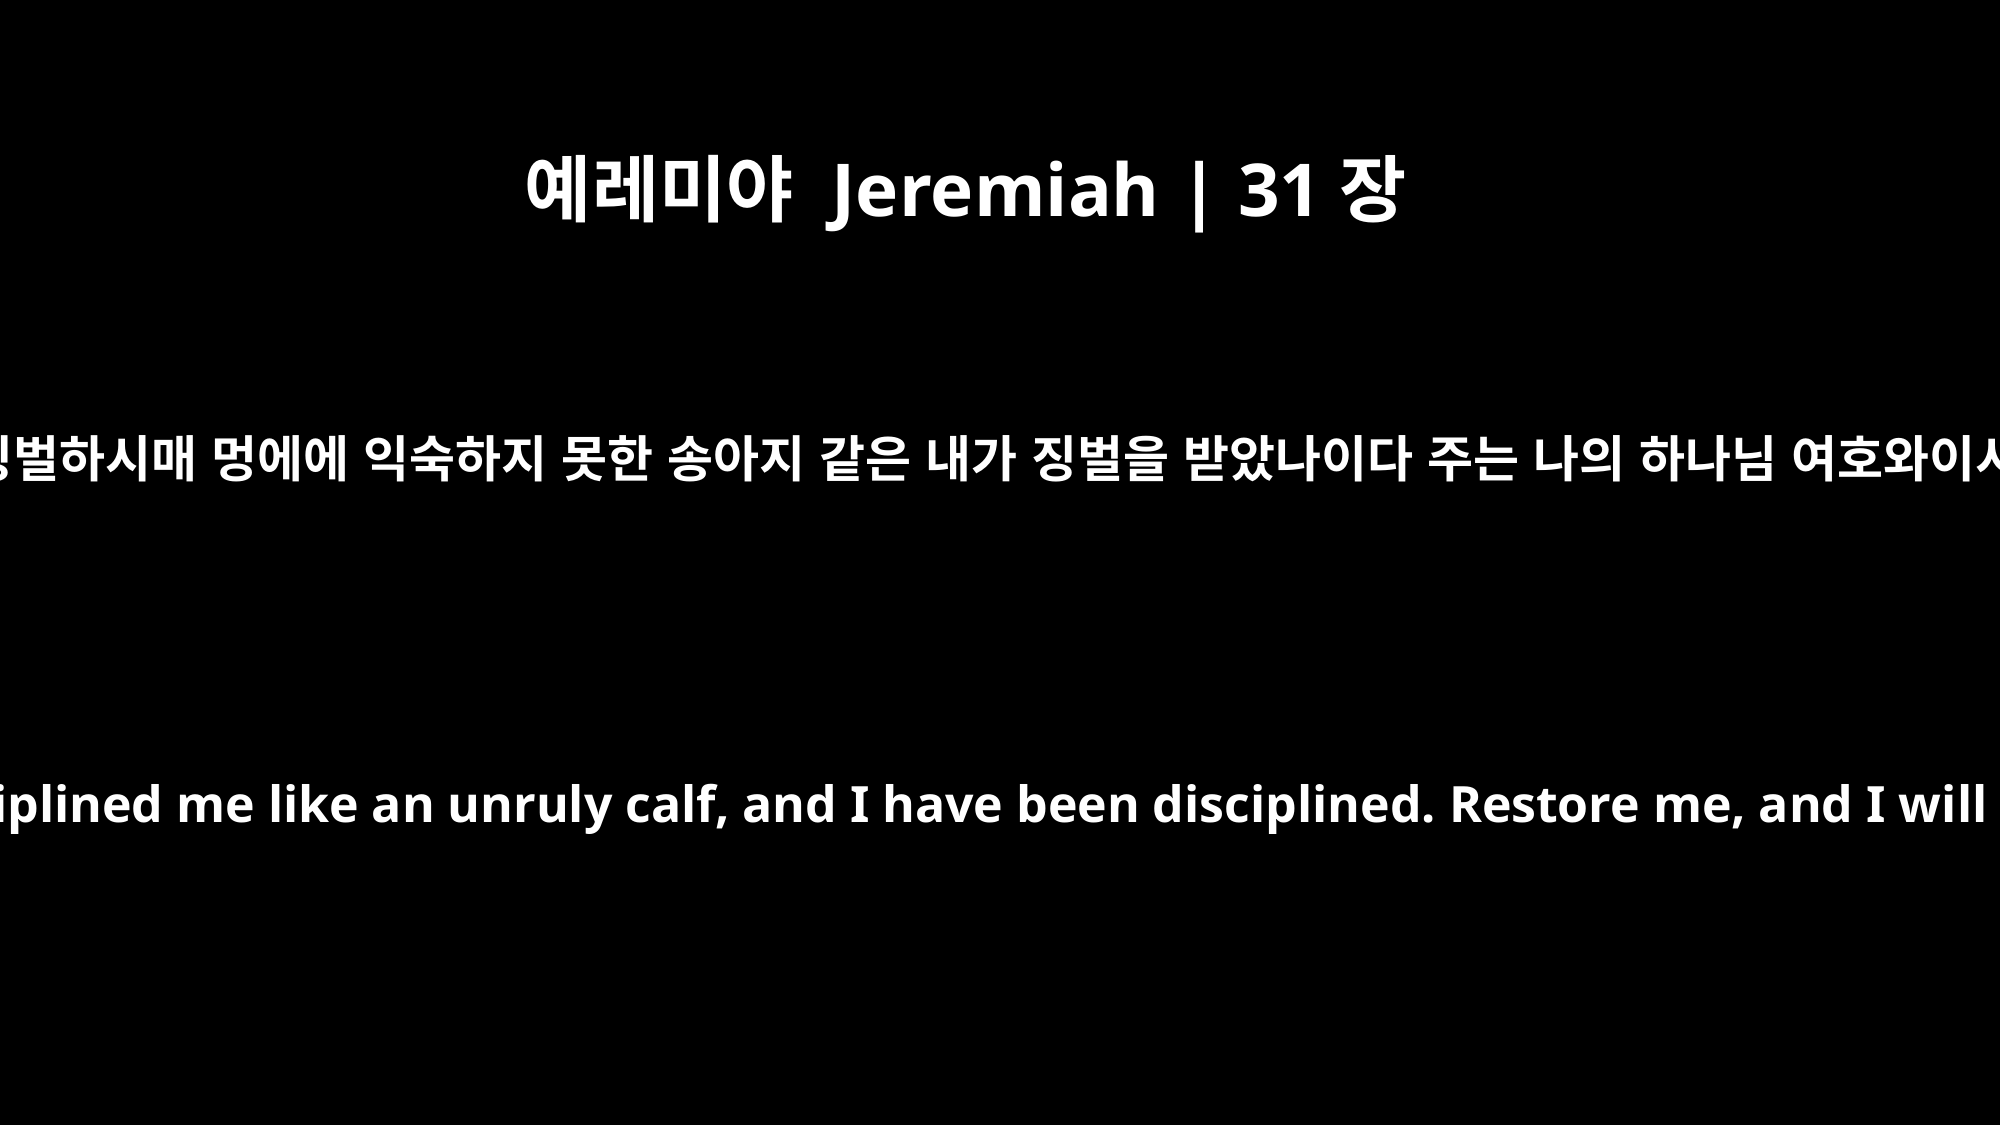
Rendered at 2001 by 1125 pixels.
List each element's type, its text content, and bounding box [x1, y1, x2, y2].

text_box 18 에브라임이 스스로 탄식함을 내가 분명히 들었노니 주께서 나를 징벌하시매 멍에에 익숙하지 못한 송아지 같은 내가 징벌을 받았나이다 주는 나의 하나님 여호와이시니 나를 이끌어 돌이키소서 그리하시면 내가 돌아오겠나이다 [0, 359, 2000, 495]
text_box "I have surely heard Ephraim's moaning: `You disciplined me like an unruly calf, and I have been disciplined. Restore me, and I will return, because you are the LORD my God. [0, 764, 2000, 840]
text_box 예레미야 Jeremiah | 31장 [510, 136, 1422, 239]
